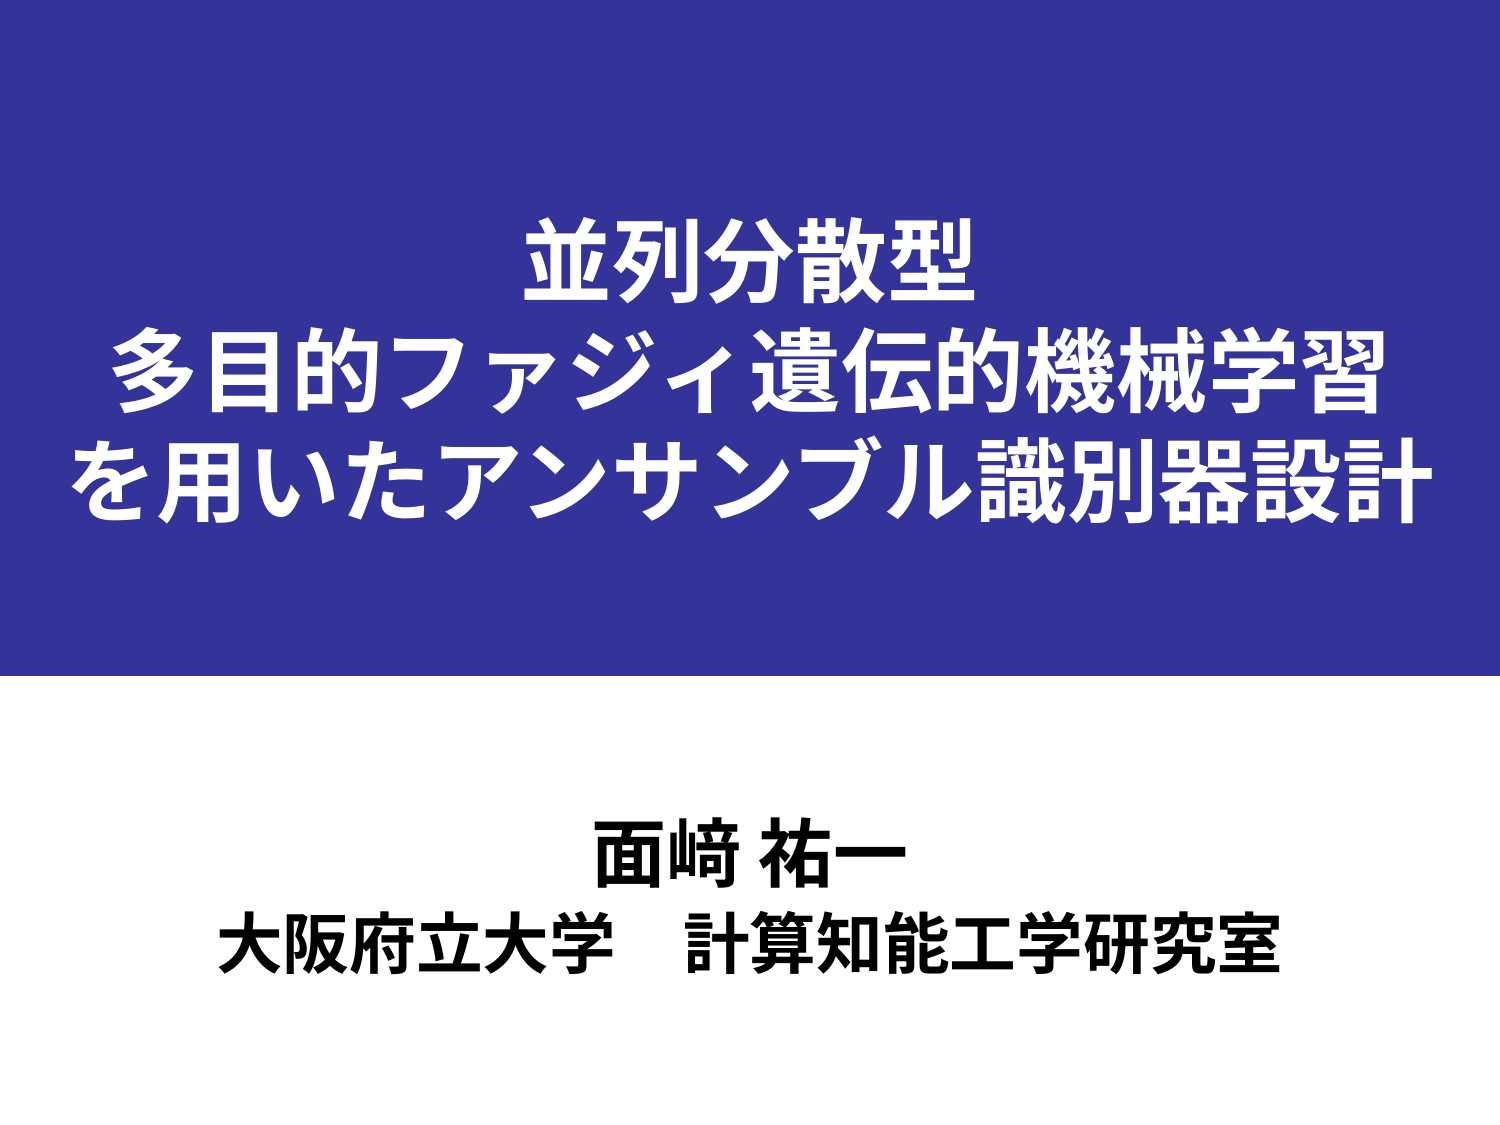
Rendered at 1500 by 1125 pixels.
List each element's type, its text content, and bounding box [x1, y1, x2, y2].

title 並列分散型 多目的ファジィ遺伝的機械学習 を用いたアンサンブル識別器設計 [0, 112, 1500, 625]
subtitle 面﨑 祐一 大阪府立大学 計算知能工学研究室 [24, 737, 1475, 1063]
